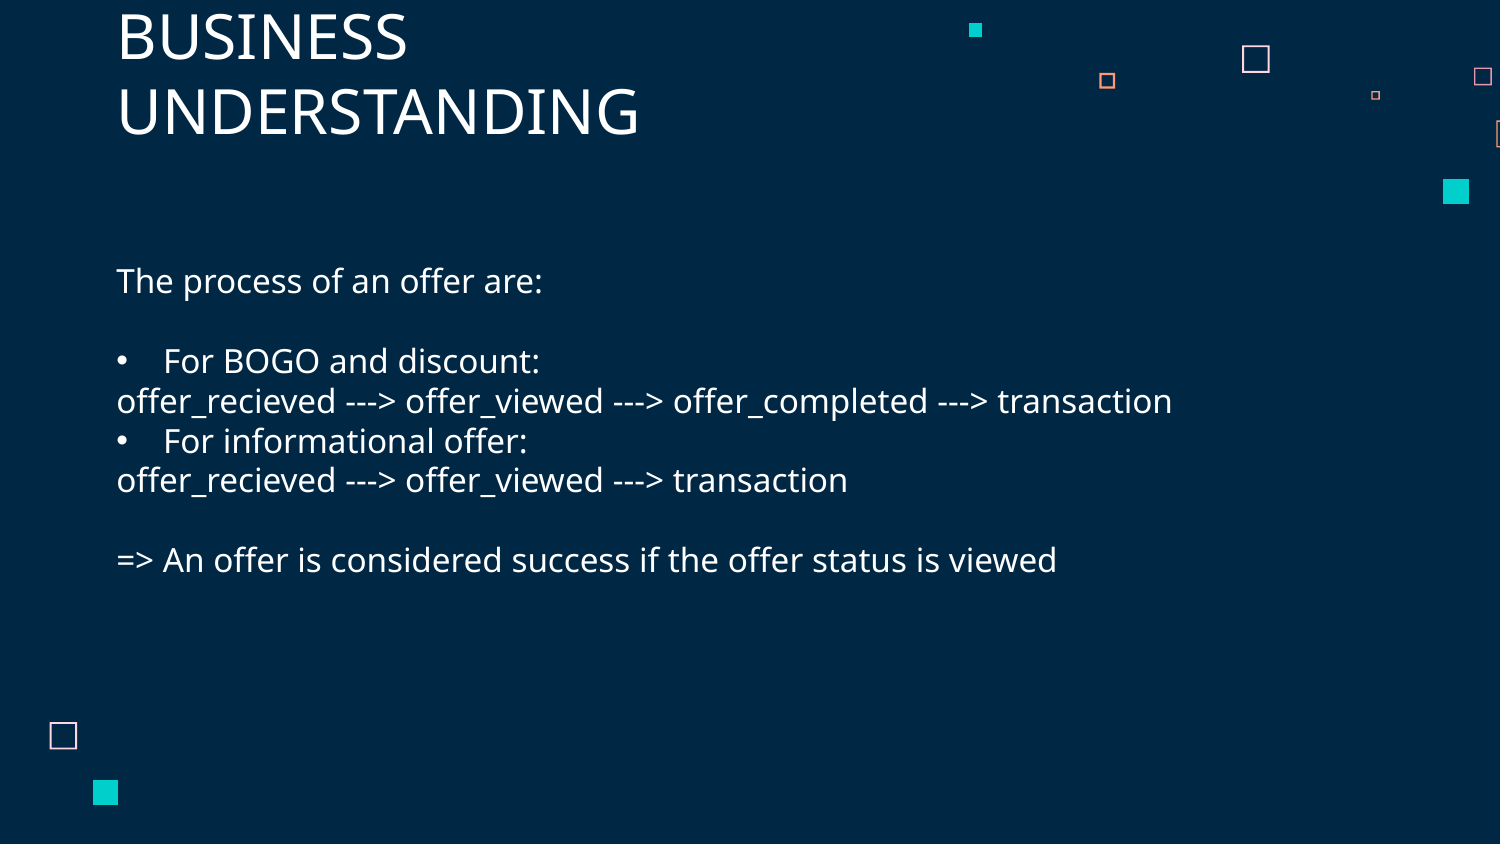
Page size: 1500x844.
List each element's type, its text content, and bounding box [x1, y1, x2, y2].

title BUSINESS UNDERSTANDING [101, 67, 878, 163]
text_box The process of an offer are: For BOGO and discount: offer_recieved ---> offer_viewed ---> offer_completed ---> transaction For informational offer: offer_recieved ---> offer_viewed ---> transaction => An offer is considered success if the offer status is viewed [101, 252, 1391, 587]
